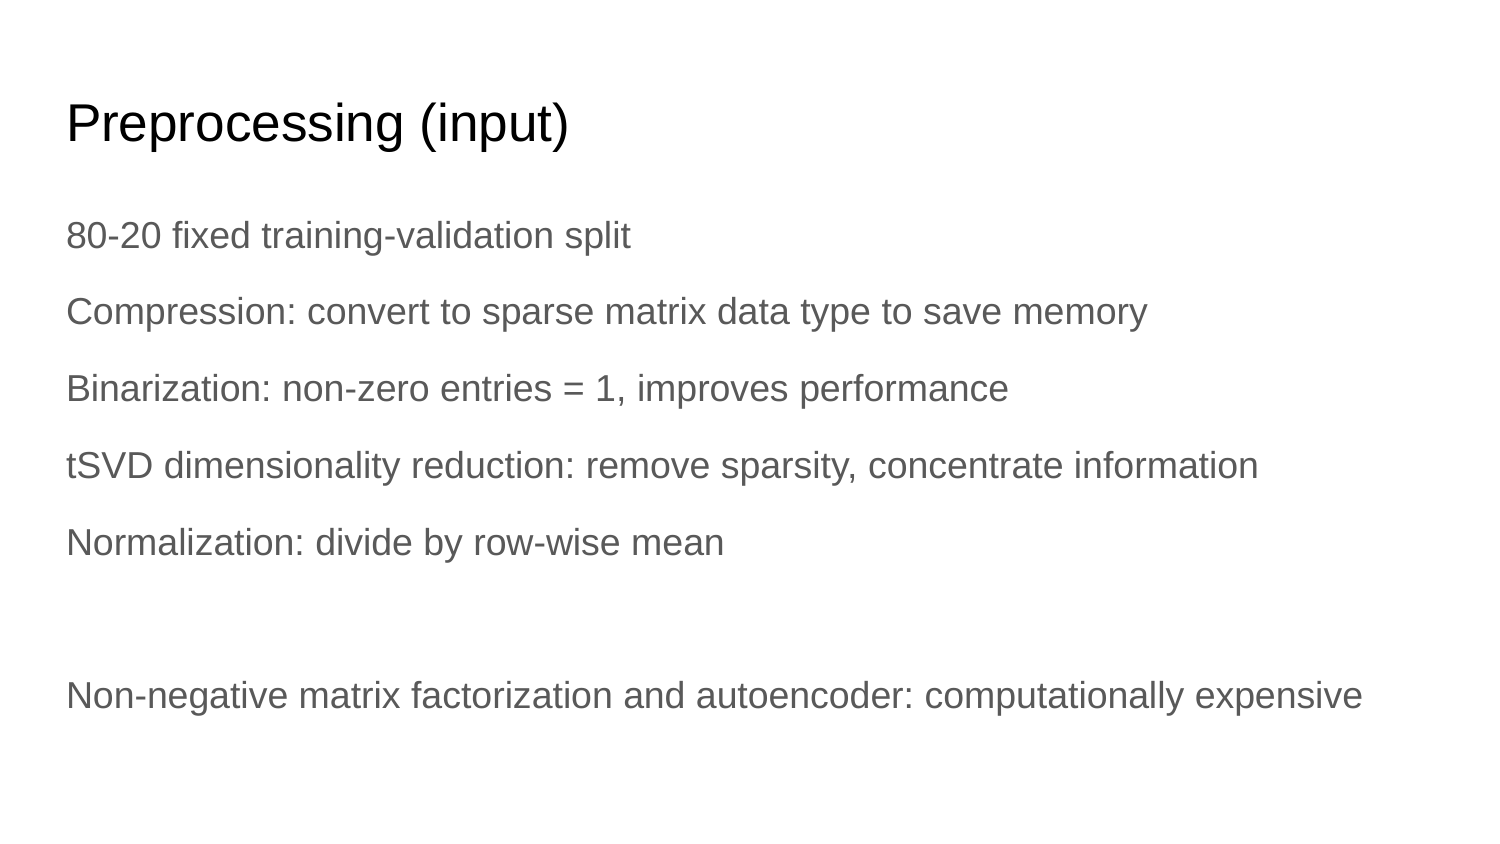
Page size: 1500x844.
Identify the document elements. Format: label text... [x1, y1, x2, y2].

title Preprocessing (input) [51, 72, 1449, 167]
list 80-20 fixed training-validation split Compression: convert to sparse matrix data type to save memory Binarization: non-zero entries = 1, improves performance tSVD dimensionality reduction: remove sparsity, concentrate information Normalization: divide by row-wise mean Non-negative matrix factorization and autoencoder: computationally expensive [51, 189, 1449, 750]
